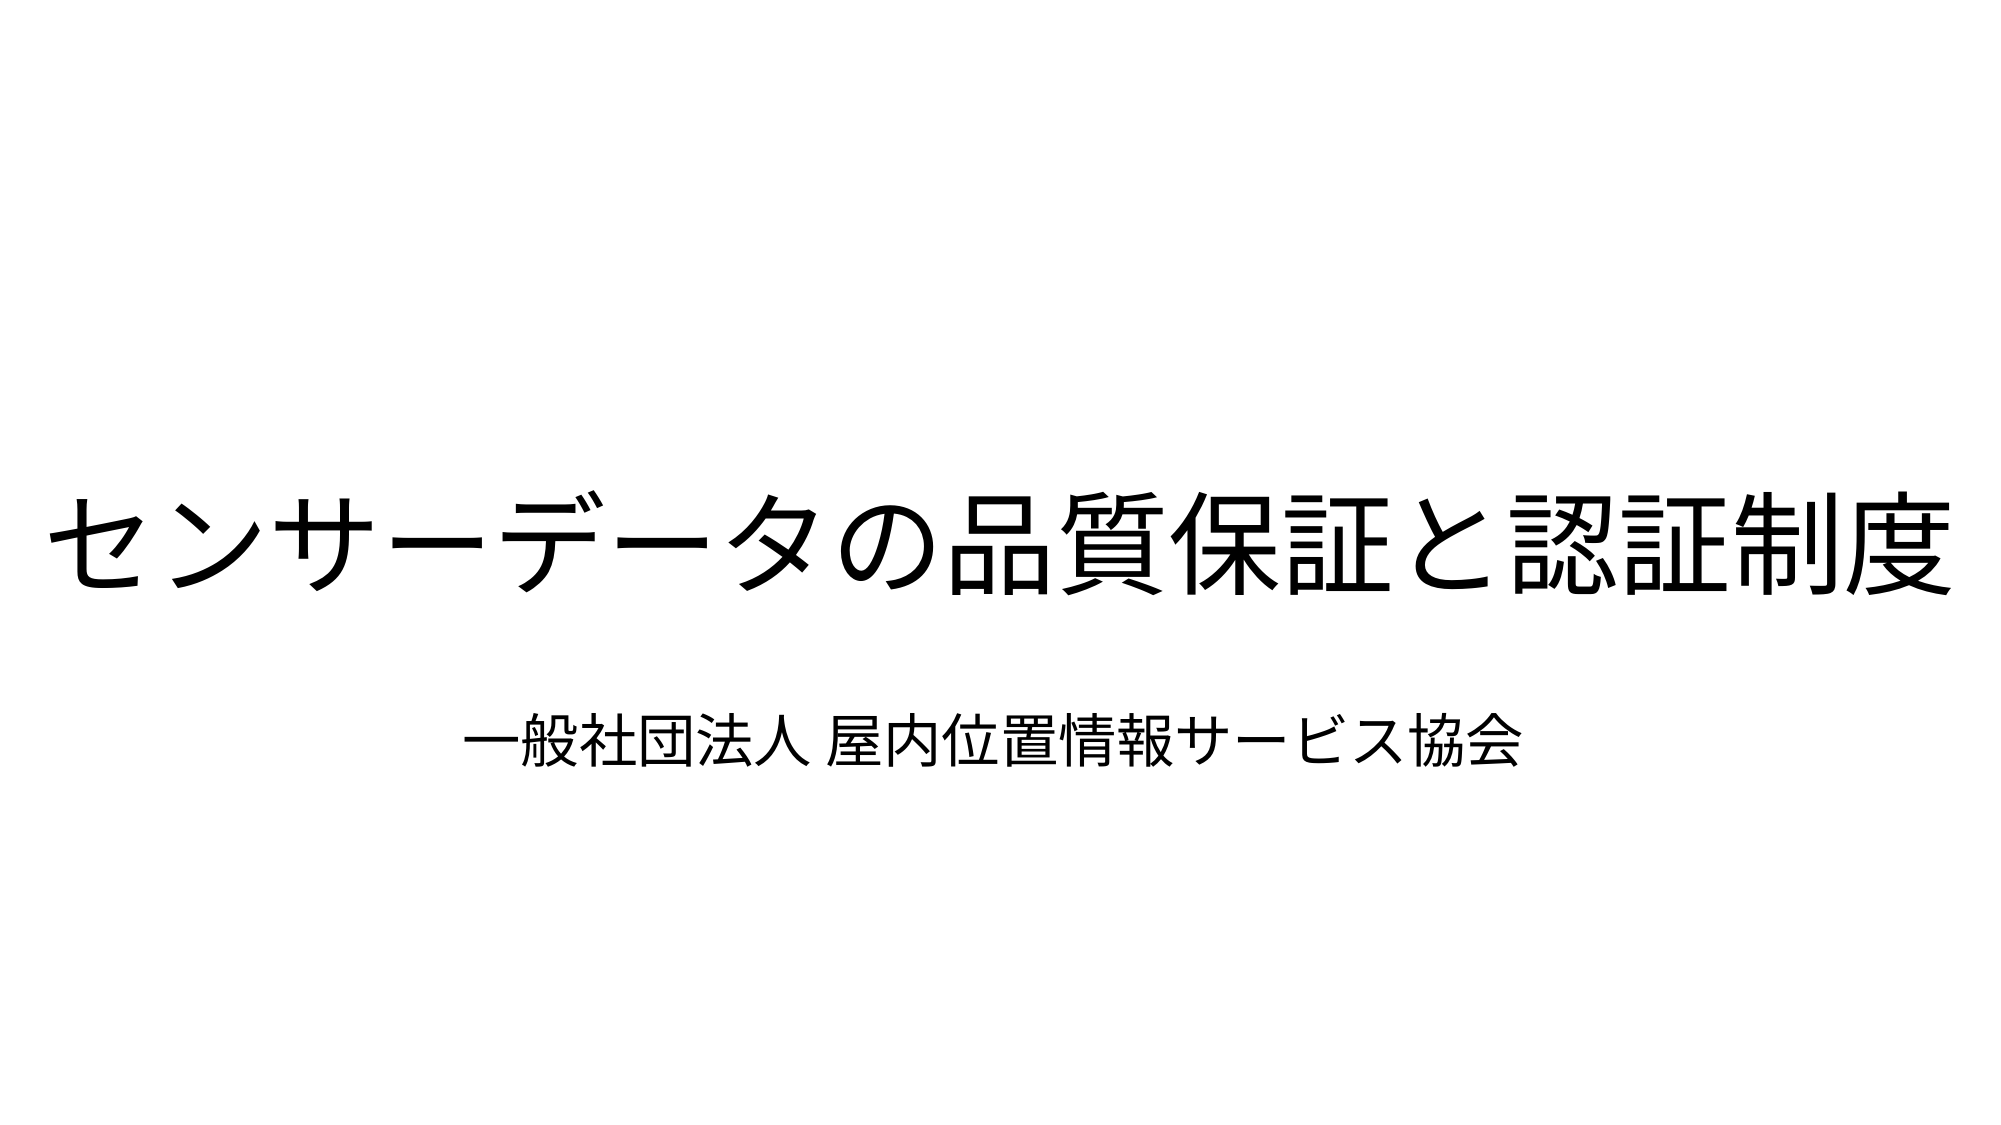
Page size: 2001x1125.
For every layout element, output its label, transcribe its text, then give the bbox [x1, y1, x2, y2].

subtitle センサーデータの品質保証と認証制度 [0, 494, 2000, 607]
text_box 一般社団法人 屋内位置情報サービス協会 [0, 687, 2000, 800]
